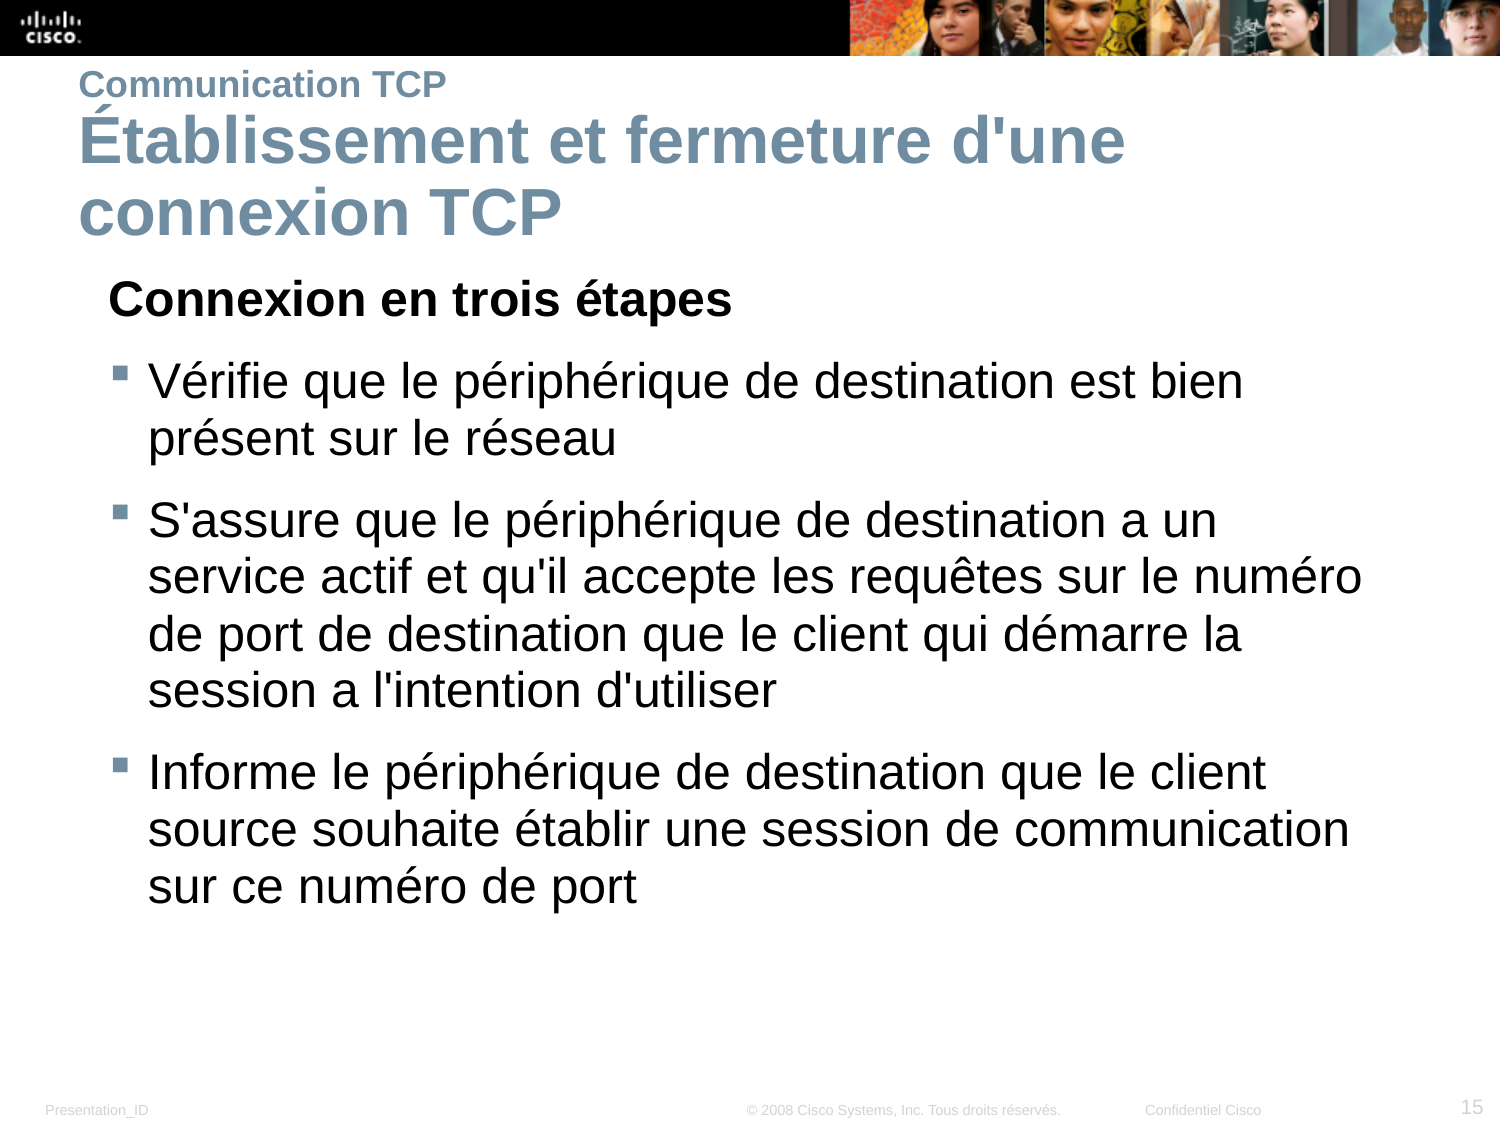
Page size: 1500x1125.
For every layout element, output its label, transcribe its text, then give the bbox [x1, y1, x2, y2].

list Connexion en trois étapes Vérifie que le périphérique de destination est bien présent sur le réseau S'assure que le périphérique de destination a un service actif et qu'il accepte les requêtes sur le numéro de port de destination que le client qui démarre la session a l'intention d'utiliser Informe le périphérique de destination que le client source souhaite établir une session de communication sur ce numéro de port [95, 263, 1399, 1065]
picture [0, 0, 1500, 56]
title Communication TCP Établissement et fermeture d'une connexion TCP [64, 118, 1402, 257]
